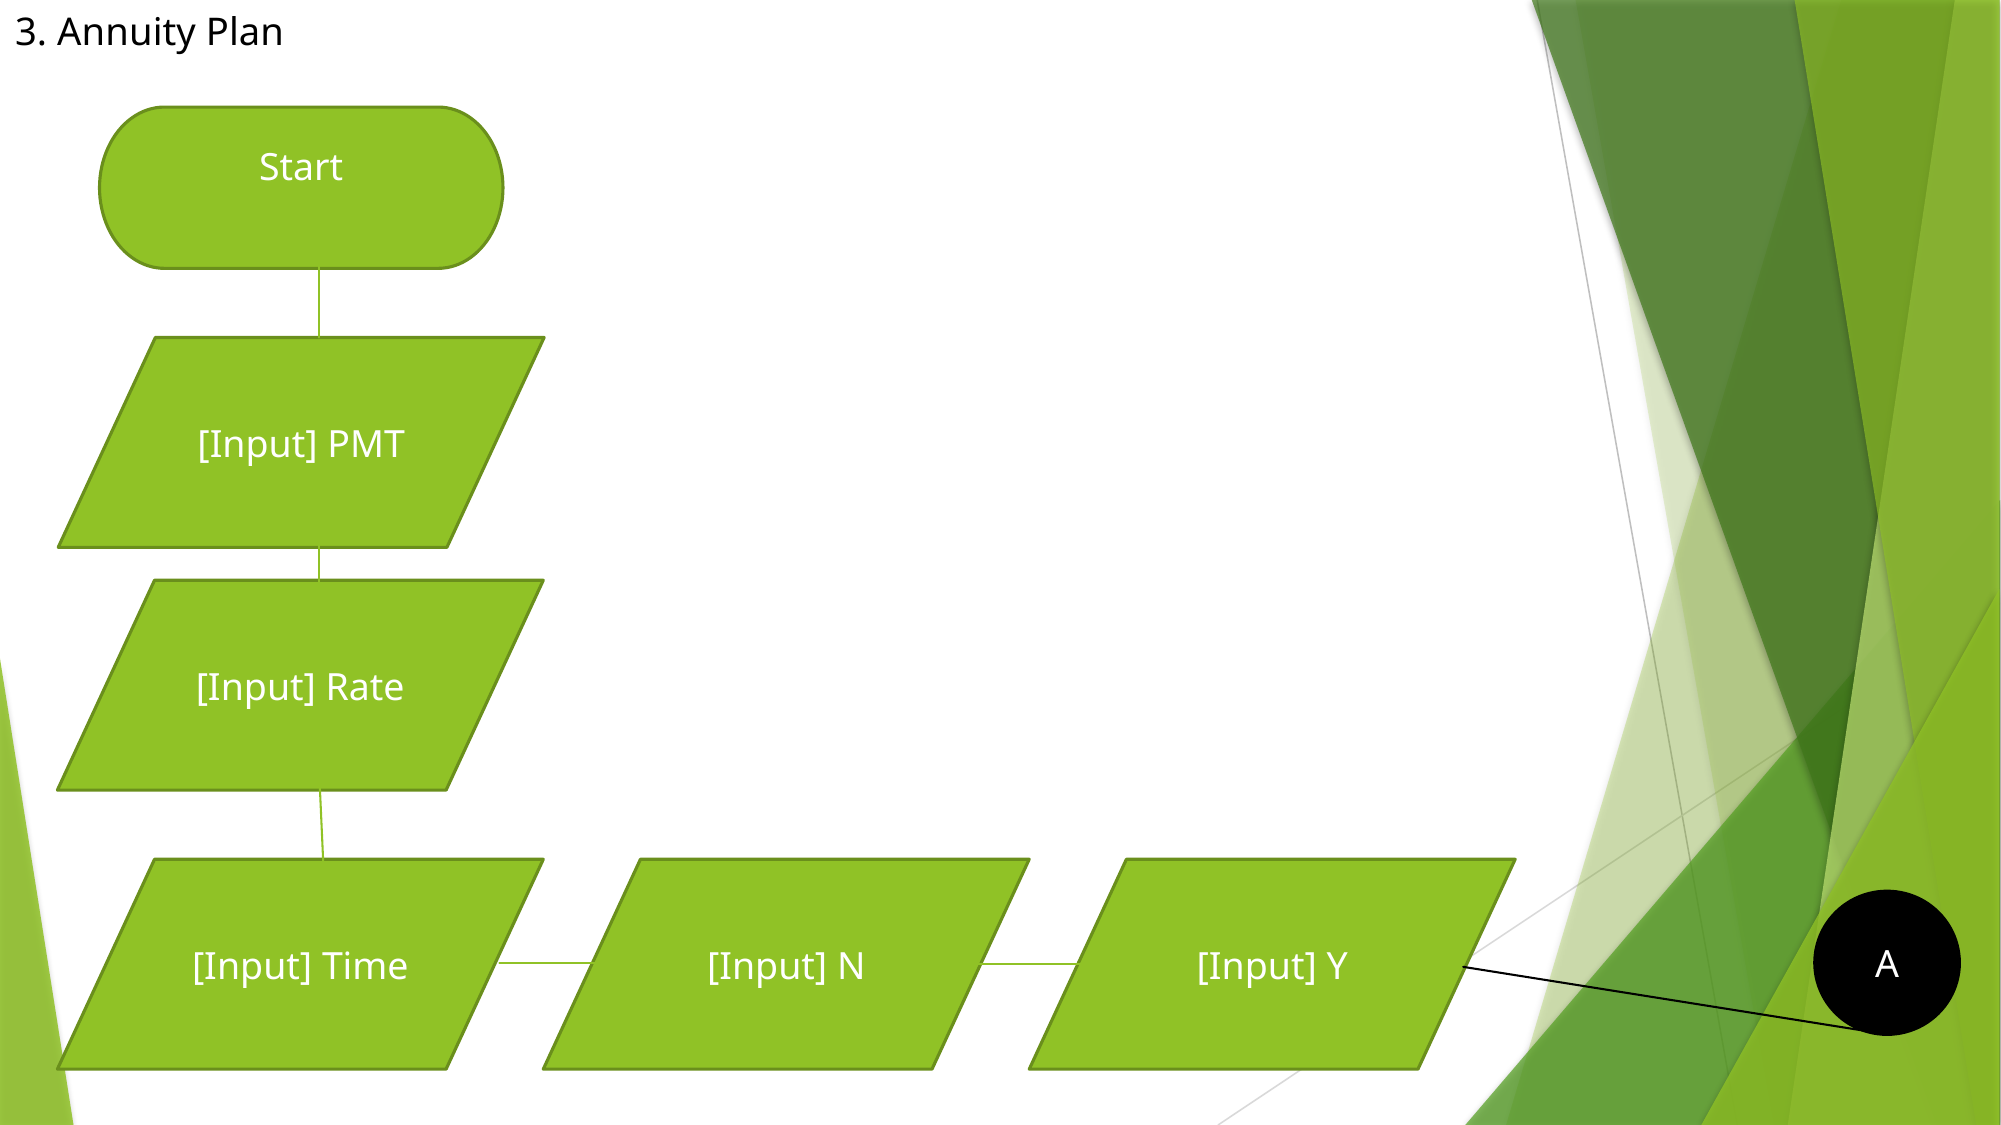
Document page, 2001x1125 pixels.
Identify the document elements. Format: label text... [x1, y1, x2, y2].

text_box [Input] Y [1027, 857, 1517, 1071]
text_box [Input] N [541, 857, 1031, 1071]
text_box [318, 772, 325, 872]
title 3. Annuity Plan [0, 0, 648, 108]
text_box Start [97, 105, 505, 270]
text_box [Input] Rate [55, 578, 545, 792]
text_box A [1813, 889, 1961, 1036]
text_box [1462, 962, 1816, 968]
text_box [Input] PMT [56, 335, 546, 549]
text_box [Input] Time [55, 857, 545, 1071]
